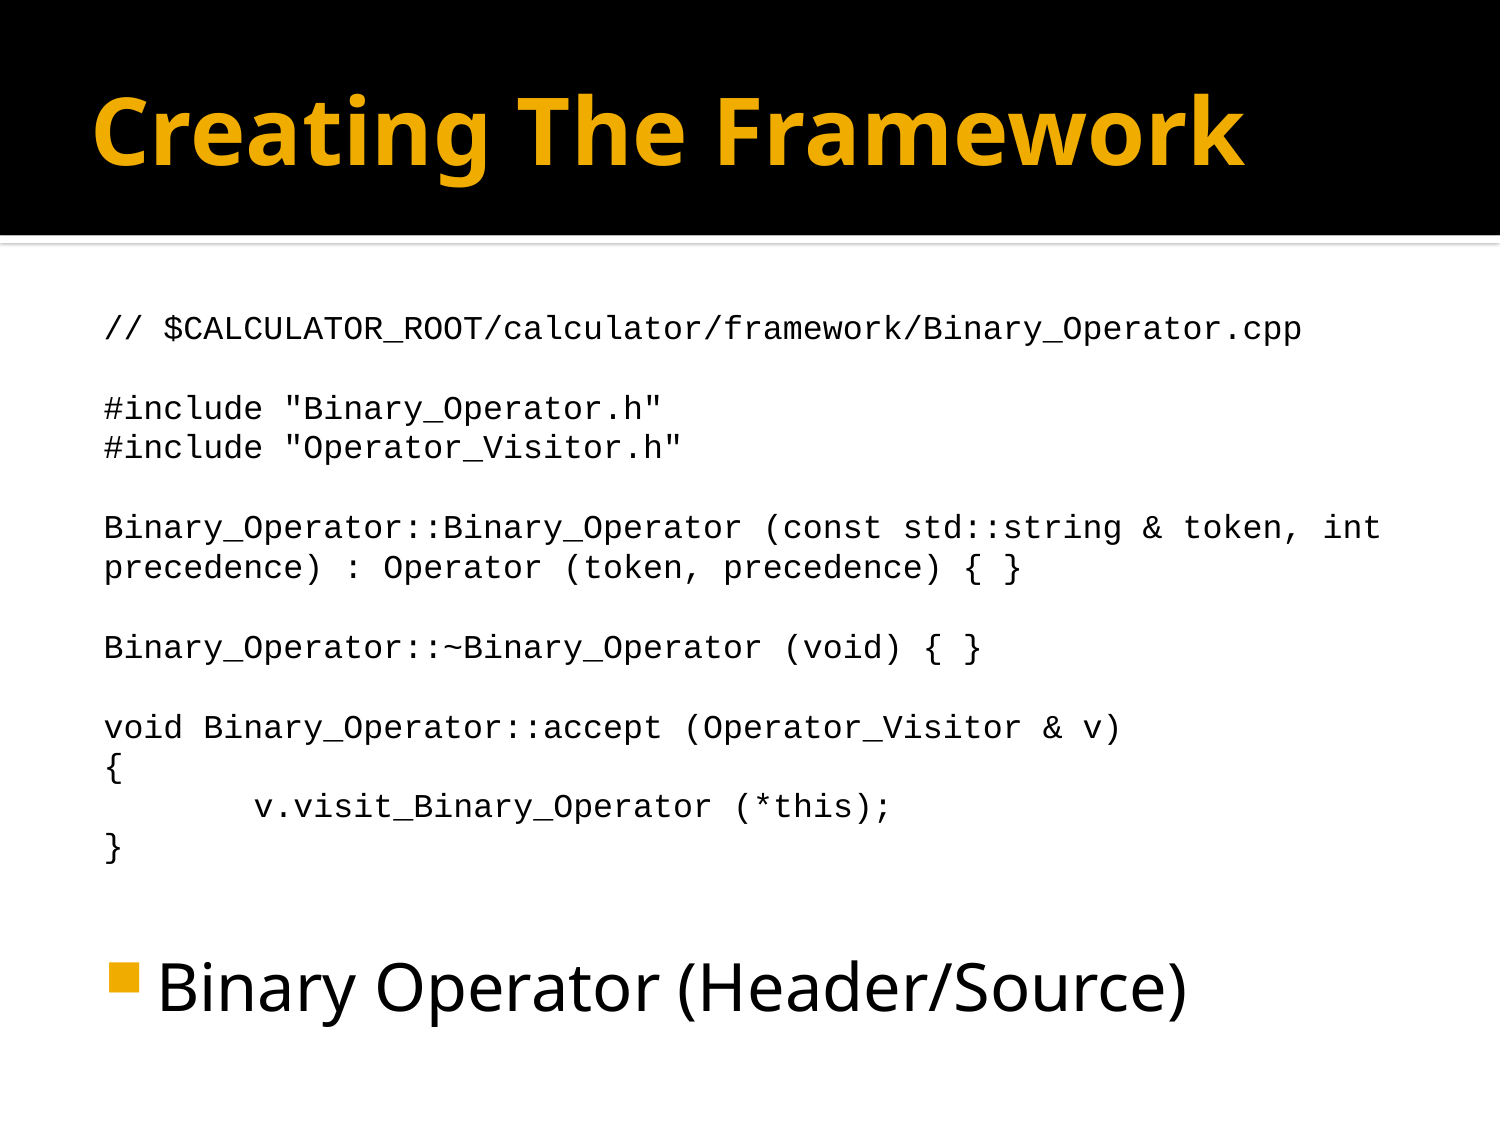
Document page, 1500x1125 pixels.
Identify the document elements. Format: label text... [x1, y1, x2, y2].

title Creating The Framework [75, 25, 1425, 231]
list // $CALCULATOR_ROOT/calculator/framework/Binary_Operator.cpp #include "Binary_Operator.h" #include "Operator_Visitor.h" Binary_Operator::Binary_Operator (const std::string & token, int precedence) : Operator (token, precedence) { } Binary_Operator::~Binary_Operator (void) { } void Binary_Operator::accept (Operator_Visitor & v) { v.visit_Binary_Operator (*this); } Binary Operator (Header/Source) [75, 291, 1425, 1050]
